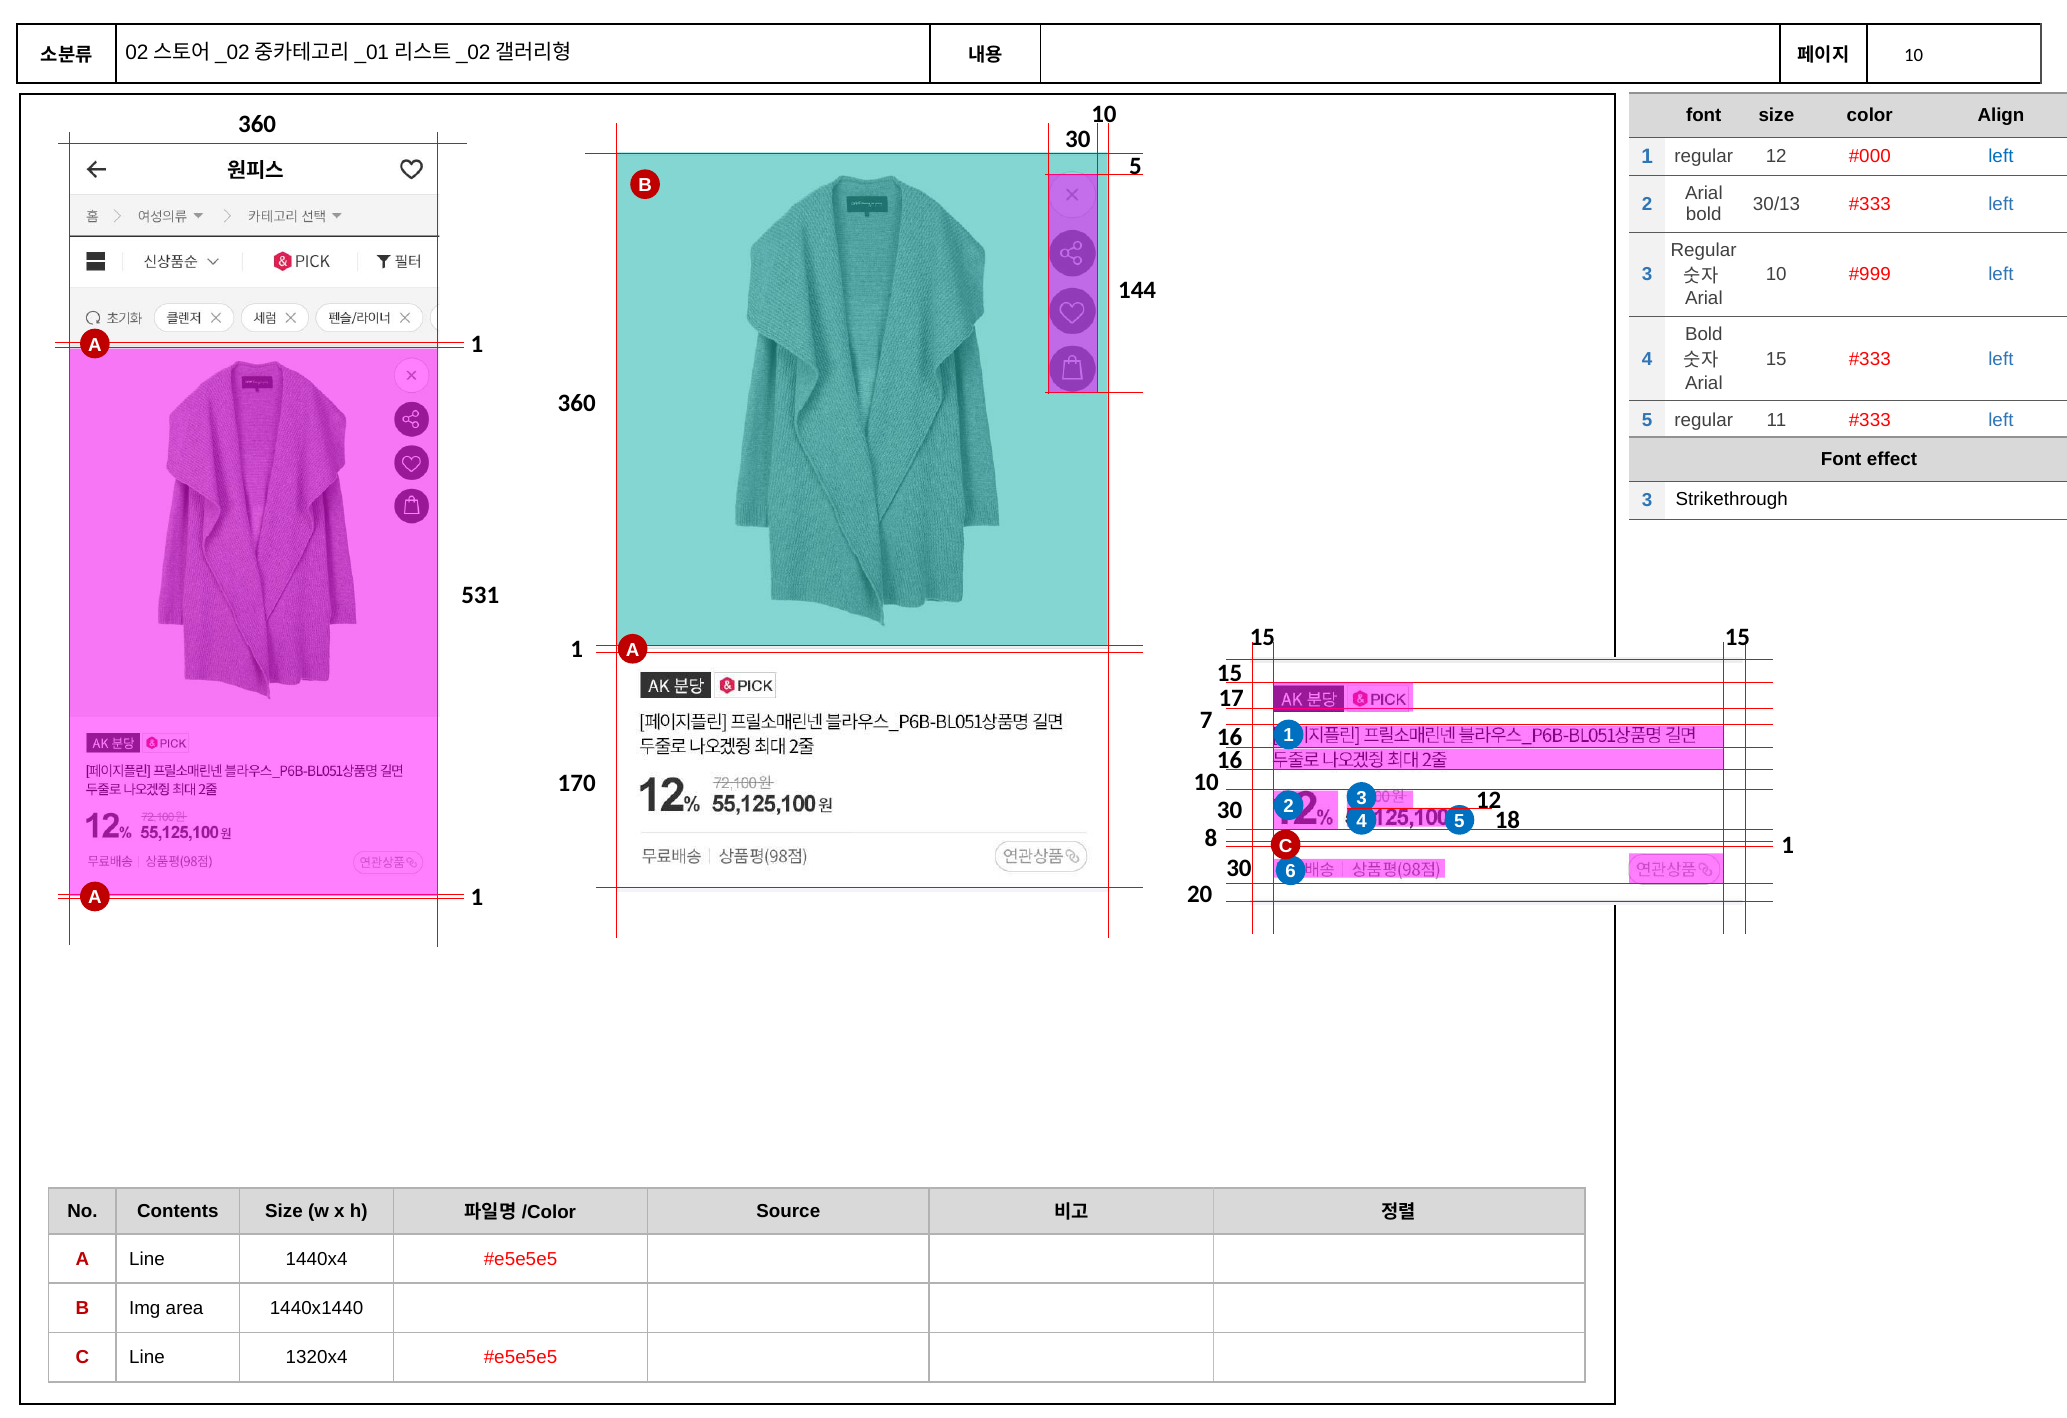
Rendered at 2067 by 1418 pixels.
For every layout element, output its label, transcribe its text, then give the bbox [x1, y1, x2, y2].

table_cell 10 [1742, 233, 1810, 316]
table_cell [930, 1333, 1213, 1381]
table_cell 15 [1742, 317, 1810, 400]
table_cell B [49, 1284, 115, 1332]
table_header font [1665, 94, 1742, 137]
picture [1049, 154, 1097, 174]
table_header Align [1929, 94, 2067, 137]
text_box 360 [223, 100, 292, 142]
table_cell Arial bold [1665, 176, 1742, 232]
picture [1049, 175, 1097, 392]
table_cell #e5e5e5 [394, 1235, 647, 1282]
table_header Contents [117, 1189, 239, 1233]
table_cell [1214, 1333, 1584, 1381]
table_cell #999 [1810, 233, 1929, 316]
table_cell Line [117, 1333, 239, 1381]
text_box 1 [455, 872, 499, 918]
table_cell 3 [1629, 233, 1665, 316]
table_header color [1810, 94, 1929, 137]
table_cell #333 [1810, 401, 1929, 436]
table_cell [648, 1284, 928, 1332]
table_cell [930, 1284, 1213, 1332]
table_cell Regular 숫자Arial [1665, 233, 1742, 316]
table_cell 12 [1742, 138, 1810, 175]
picture [617, 888, 1107, 892]
table_cell Strikethrough [1665, 482, 2067, 519]
text_box 144 [1110, 266, 1172, 312]
text_box 5 [1114, 142, 1157, 188]
text_box 10 [1076, 90, 1132, 135]
table_cell left [1929, 401, 2067, 436]
table_cell #e5e5e5 [394, 1333, 647, 1381]
table_cell regular [1665, 138, 1742, 175]
picture [70, 348, 437, 894]
table_header Font effect [1665, 438, 2067, 481]
table_cell 3 [1629, 482, 1665, 519]
table_cell 2 [1629, 176, 1665, 232]
table_cell [1214, 1284, 1584, 1332]
table_cell A [49, 1235, 115, 1282]
text_box 170 [542, 759, 611, 805]
picture [1098, 175, 1107, 392]
table_cell [648, 1333, 928, 1381]
table_cell Line [117, 1235, 239, 1282]
picture [617, 653, 1107, 887]
text_box 30 [1098, 135, 1106, 153]
text_box 02스토어_02중카테고리_01리스트_02갤러리형 [125, 29, 681, 73]
table_cell Bold 숫자Arial [1665, 317, 1742, 400]
table_cell left [1929, 138, 2067, 175]
table_header 비고 [930, 1189, 1213, 1233]
table_cell 1440x4 [240, 1235, 393, 1282]
table_cell left [1929, 233, 2067, 316]
table_cell #000 [1810, 138, 1929, 175]
table_cell regular [1665, 401, 1742, 436]
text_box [1171, 612, 1810, 935]
table_cell 1 [1629, 138, 1665, 175]
picture [70, 143, 437, 341]
text_box 30 [1050, 114, 1097, 153]
text_box 1 [555, 625, 599, 670]
table_cell [930, 1235, 1213, 1282]
table_cell [1214, 1235, 1584, 1282]
table_header 파일명/Color [394, 1189, 647, 1233]
table_header [1629, 94, 1665, 137]
table_cell left [1929, 176, 2067, 232]
table_cell Img area [117, 1284, 239, 1332]
table_cell 1440x1440 [240, 1284, 393, 1332]
table_header No. [49, 1189, 115, 1233]
table_cell [394, 1284, 647, 1332]
table_cell 5 [1629, 401, 1665, 436]
table_header Size (w x h) [240, 1189, 393, 1233]
picture [1098, 154, 1107, 174]
table_cell 11 [1742, 401, 1810, 436]
table_header 정렬 [1214, 1189, 1584, 1233]
text_box 531 [446, 571, 515, 616]
picture [617, 154, 1107, 645]
table_cell 4 [1629, 317, 1665, 400]
table_cell #333 [1810, 176, 1929, 232]
table_cell left [1929, 317, 2067, 400]
table_cell 1320x4 [240, 1333, 393, 1381]
table_header [1629, 438, 1665, 481]
picture [617, 646, 1107, 652]
table_cell 30/13 [1742, 176, 1810, 232]
text_box 1 [455, 319, 499, 365]
text_box 360 [542, 379, 611, 424]
text_box A [80, 899, 110, 912]
table_cell C [49, 1333, 115, 1381]
table_cell [648, 1235, 928, 1282]
table_cell #333 [1810, 317, 1929, 400]
table_header Source [648, 1189, 928, 1233]
table_header size [1742, 94, 1810, 137]
picture [70, 342, 437, 347]
